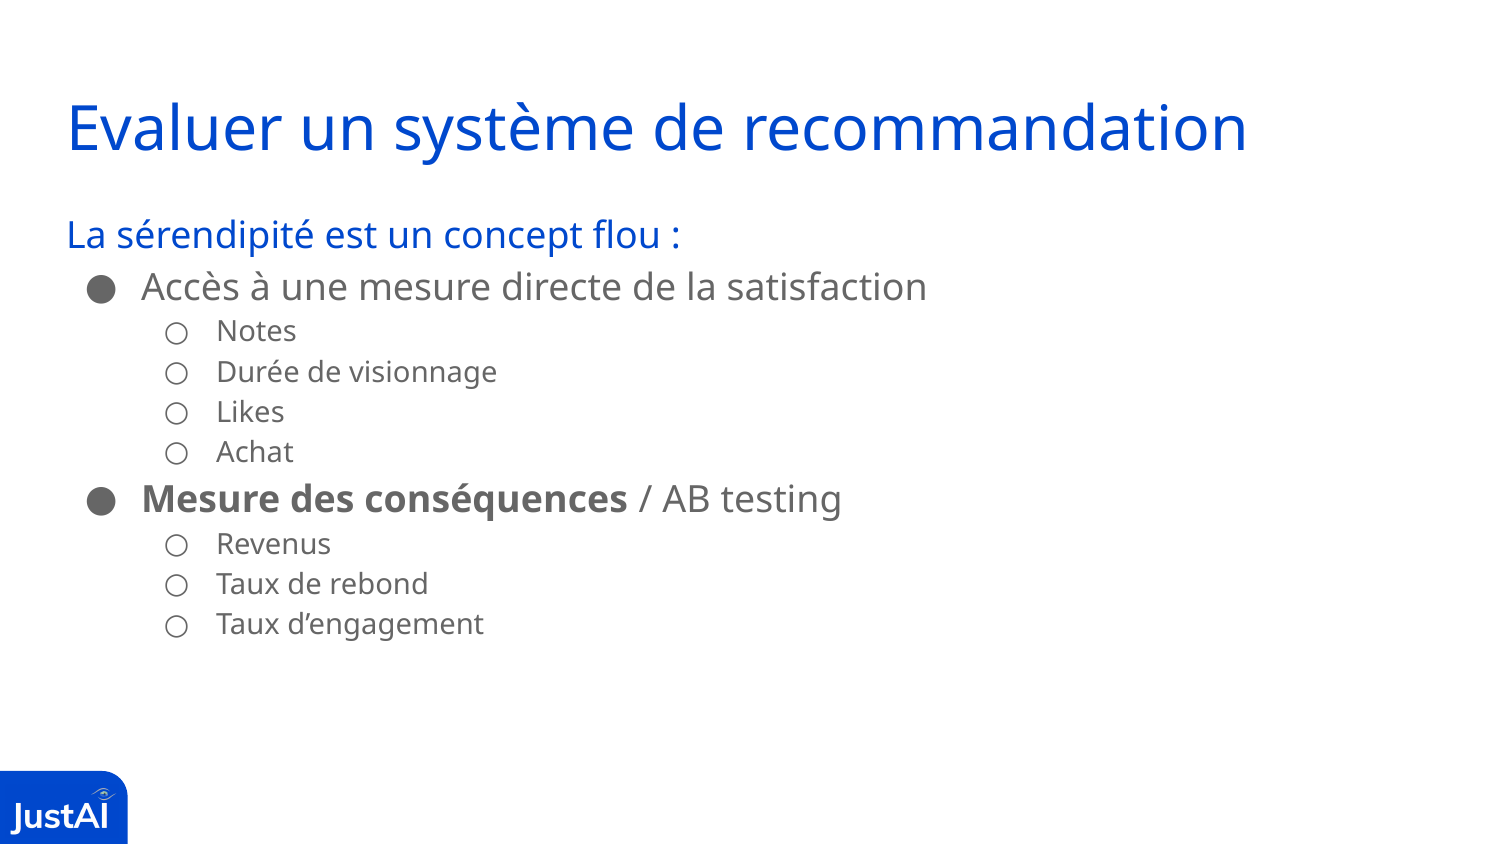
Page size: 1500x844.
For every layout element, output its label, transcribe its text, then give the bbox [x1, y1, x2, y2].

title Evaluer un système de recommandation [51, 72, 1449, 167]
list La sérendipité est un concept flou : Accès à une mesure directe de la satisfaction Notes Durée de visionnage Likes Achat Mesure des conséquences / AB testing Revenus Taux de rebond Taux d’engagement [51, 189, 1449, 750]
picture [5, 784, 119, 838]
